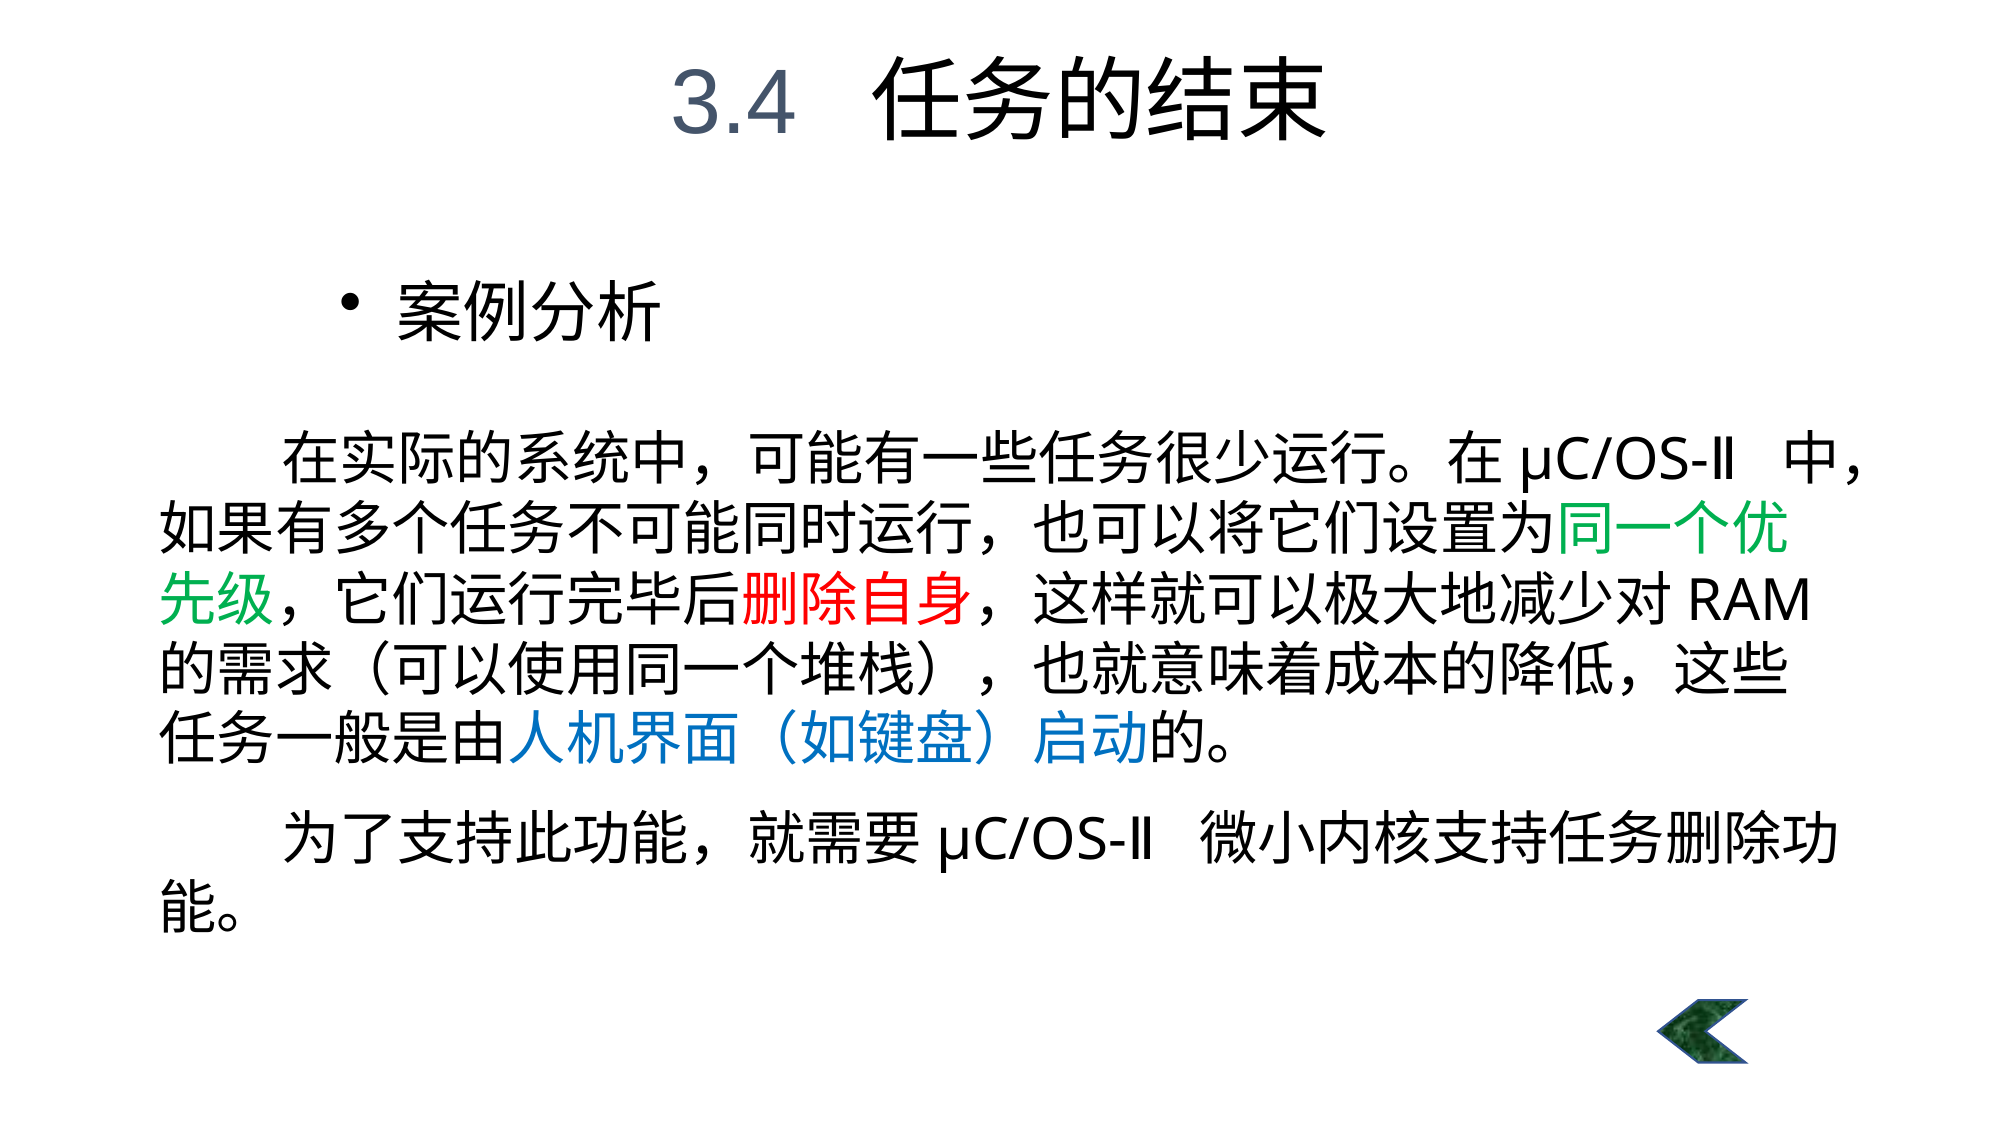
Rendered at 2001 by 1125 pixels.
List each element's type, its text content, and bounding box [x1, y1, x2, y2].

text_box 在实际的系统中，可能有一些任务很少运行。在μC/OS-Ⅱ中，如果有多个任务不可能同时运行，也可以将它们设置为同一个优先级，它们运行完毕后删除自身，这样就可以极大地减少对RAM的需求（可以使用同一个堆栈），也就意味着成本的降低，这些任务一般是由人机界面（如键盘）启动的。 为了支持此功能，就需要μC/OS-Ⅱ微小内核支持任务删除功能。 [143, 414, 1857, 948]
text_box 3.4 任务的结束 [324, 3, 1675, 191]
text_box [1656, 999, 1749, 1064]
text_box 案例分析 [324, 262, 1675, 363]
